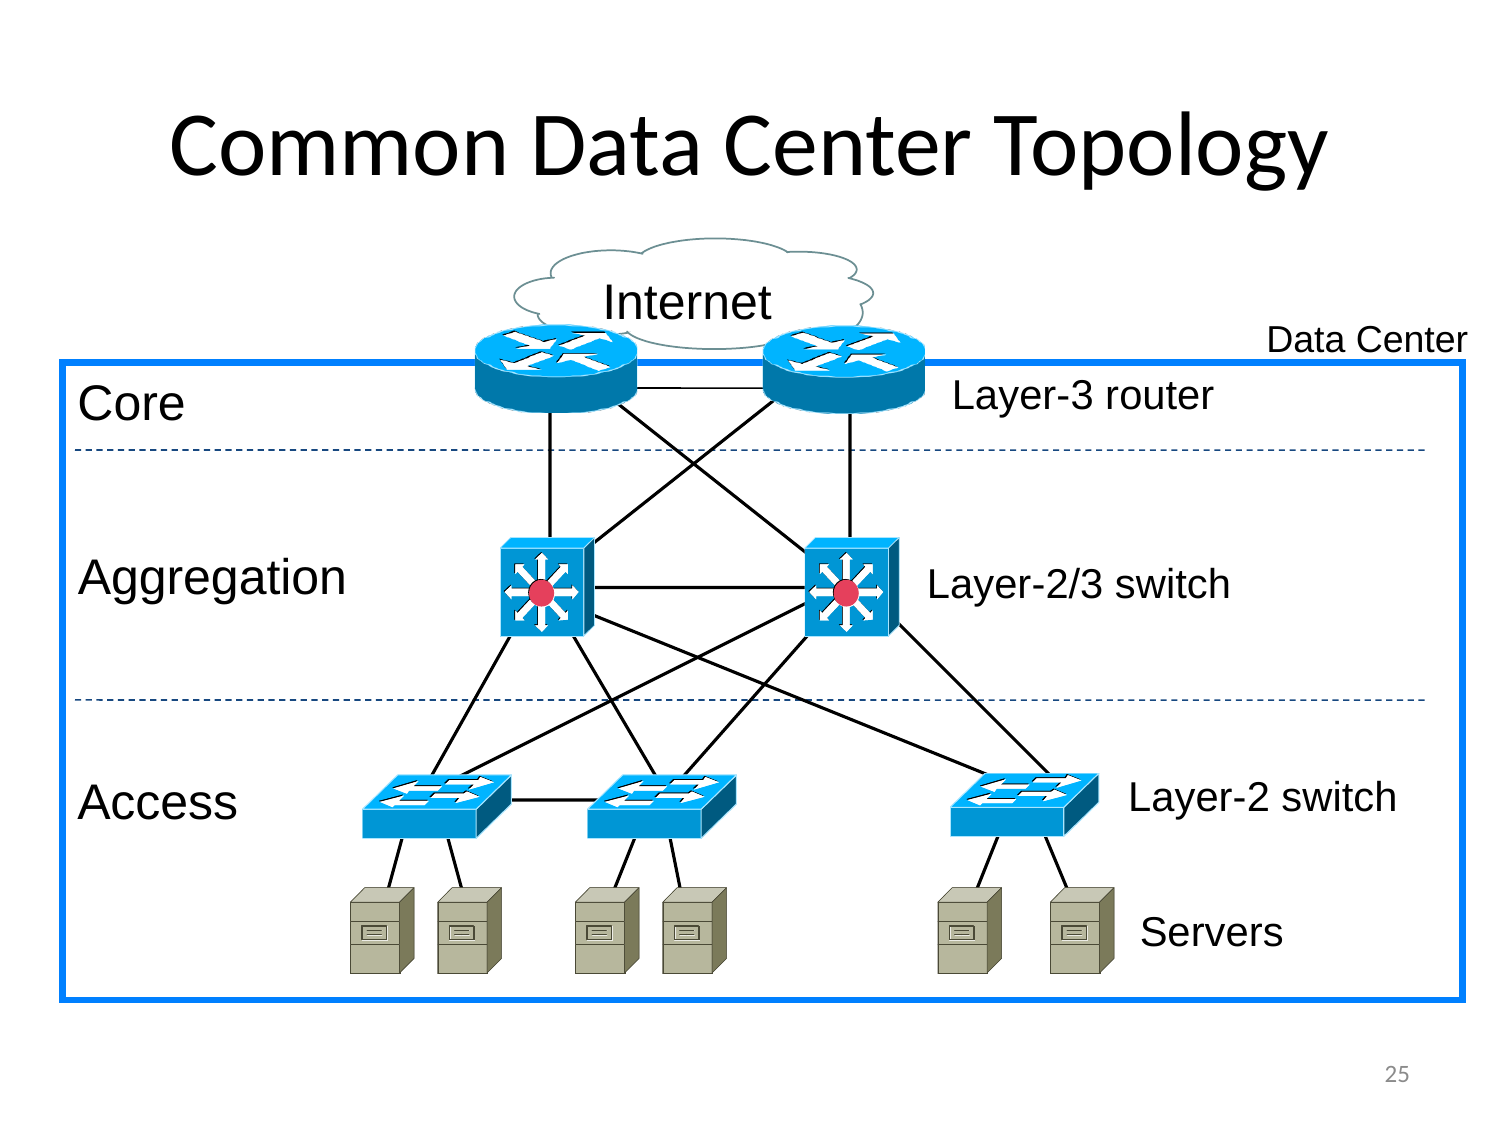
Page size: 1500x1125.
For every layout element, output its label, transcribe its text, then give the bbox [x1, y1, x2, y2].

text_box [62, 349, 1246, 638]
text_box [512, 237, 876, 323]
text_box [412, 646, 1051, 760]
title Common Data Center Topology [74, 44, 1426, 233]
slide_number 25 [1074, 1042, 1425, 1103]
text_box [62, 324, 1230, 439]
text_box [349, 849, 1299, 974]
text_box Data Center [1251, 307, 1483, 367]
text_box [61, 762, 1413, 840]
text_box [62, 367, 1463, 1000]
